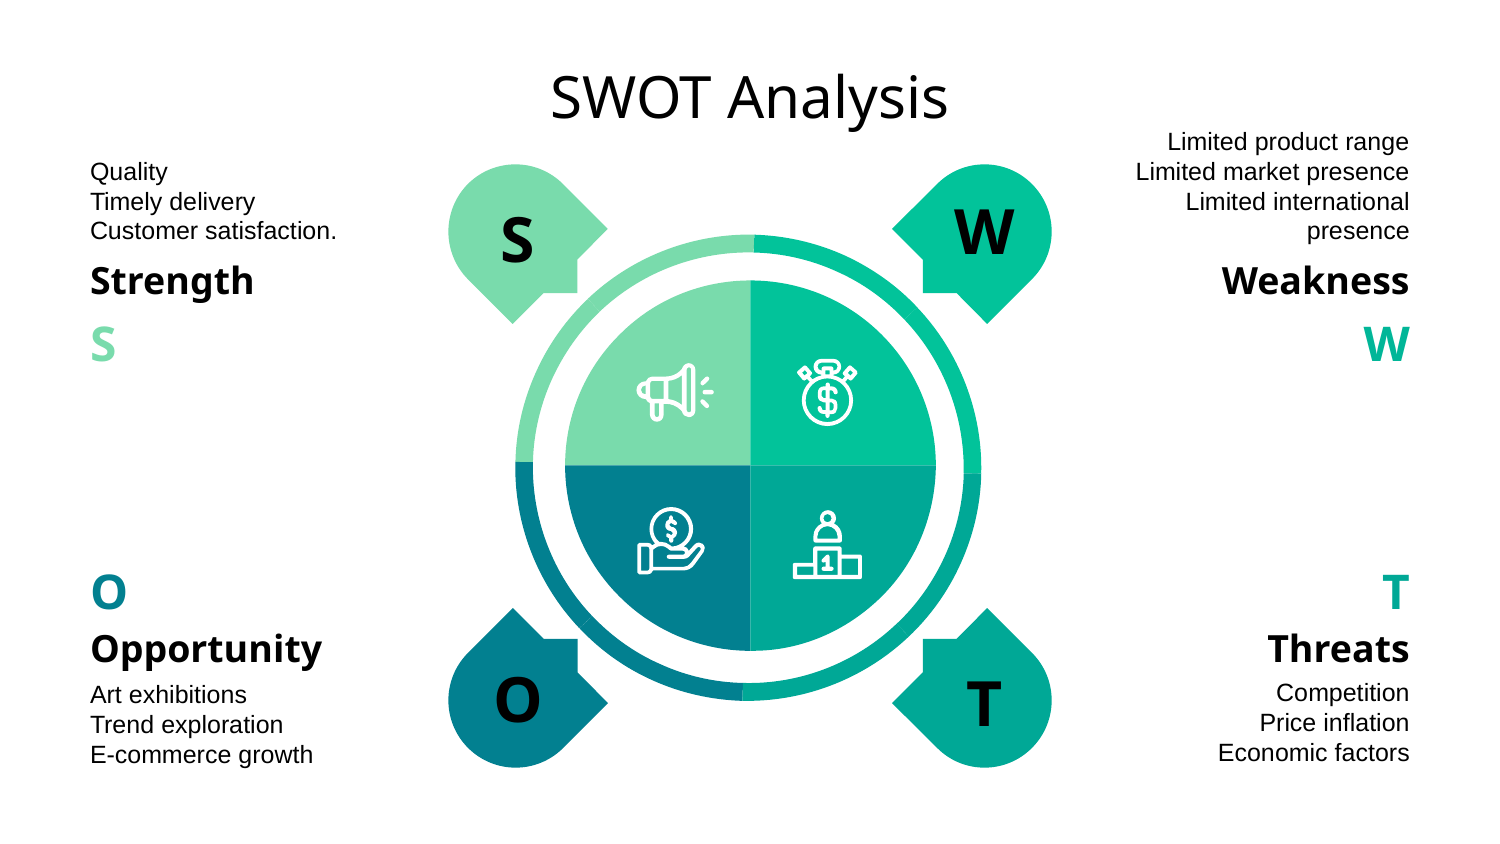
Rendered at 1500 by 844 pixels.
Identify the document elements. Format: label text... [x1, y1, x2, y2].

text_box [74, 461, 745, 790]
title SWOT Analysis [75, 67, 1425, 123]
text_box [74, 148, 749, 461]
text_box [750, 148, 1426, 465]
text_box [742, 465, 1426, 787]
